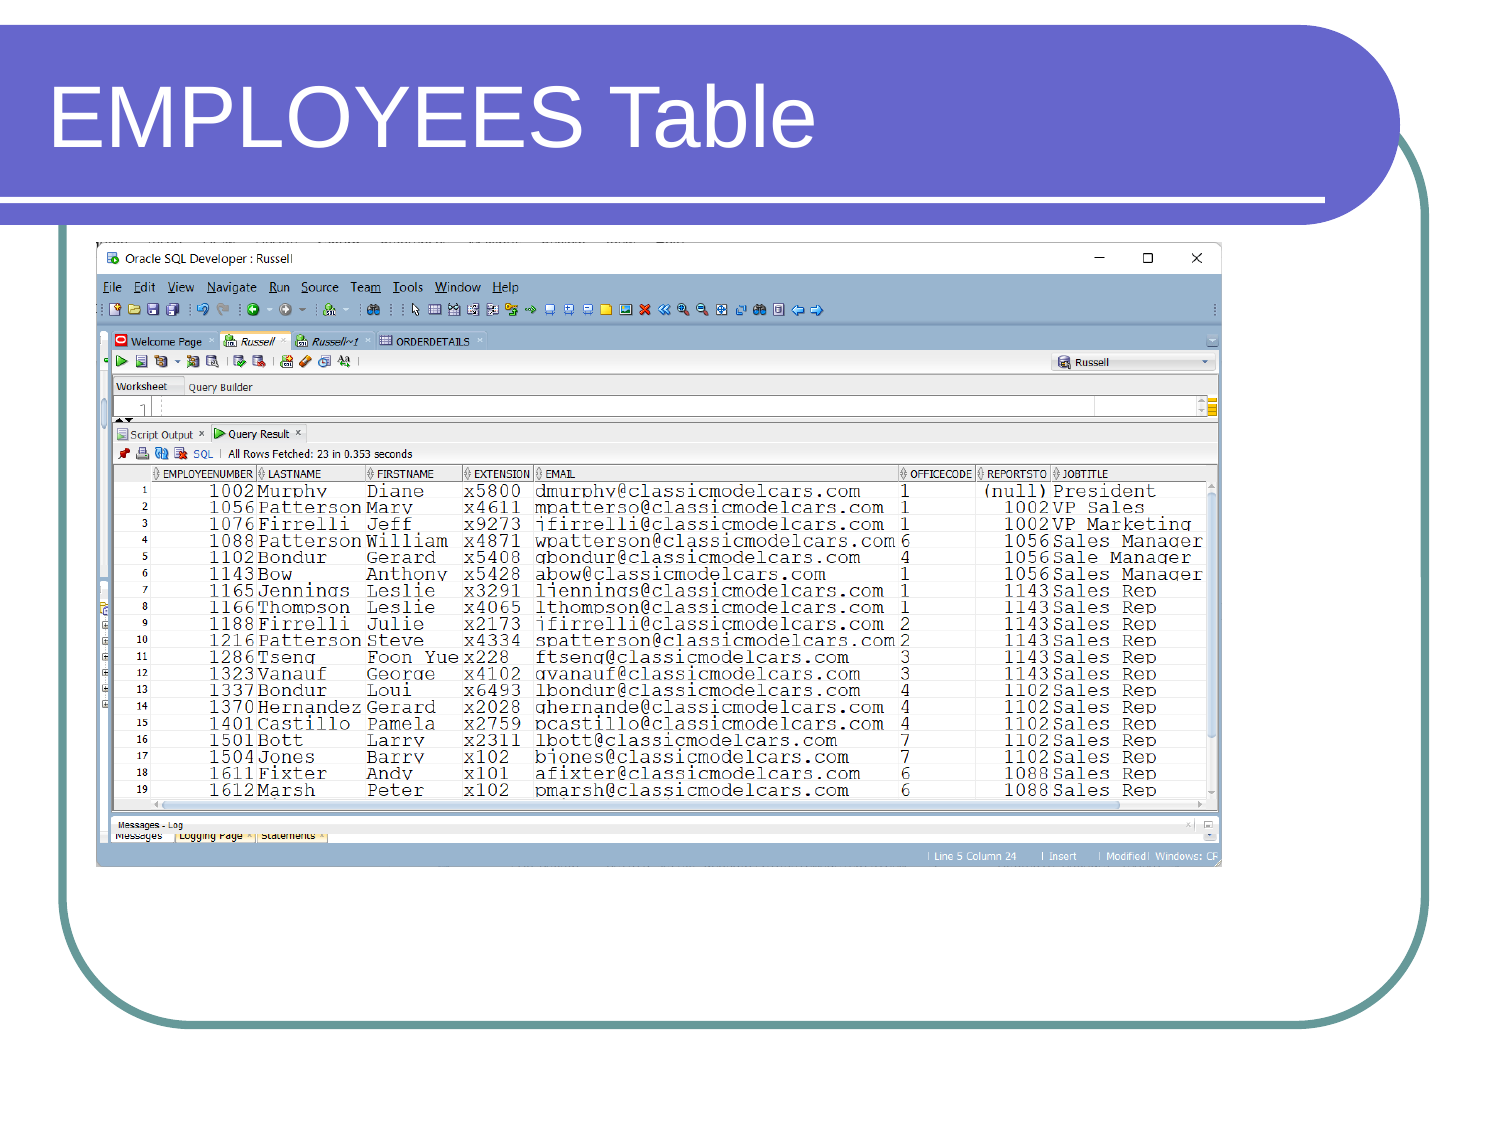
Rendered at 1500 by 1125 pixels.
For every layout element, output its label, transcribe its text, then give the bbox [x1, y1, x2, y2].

title EMPLOYEES Table [32, 37, 1347, 188]
picture [96, 242, 1223, 867]
